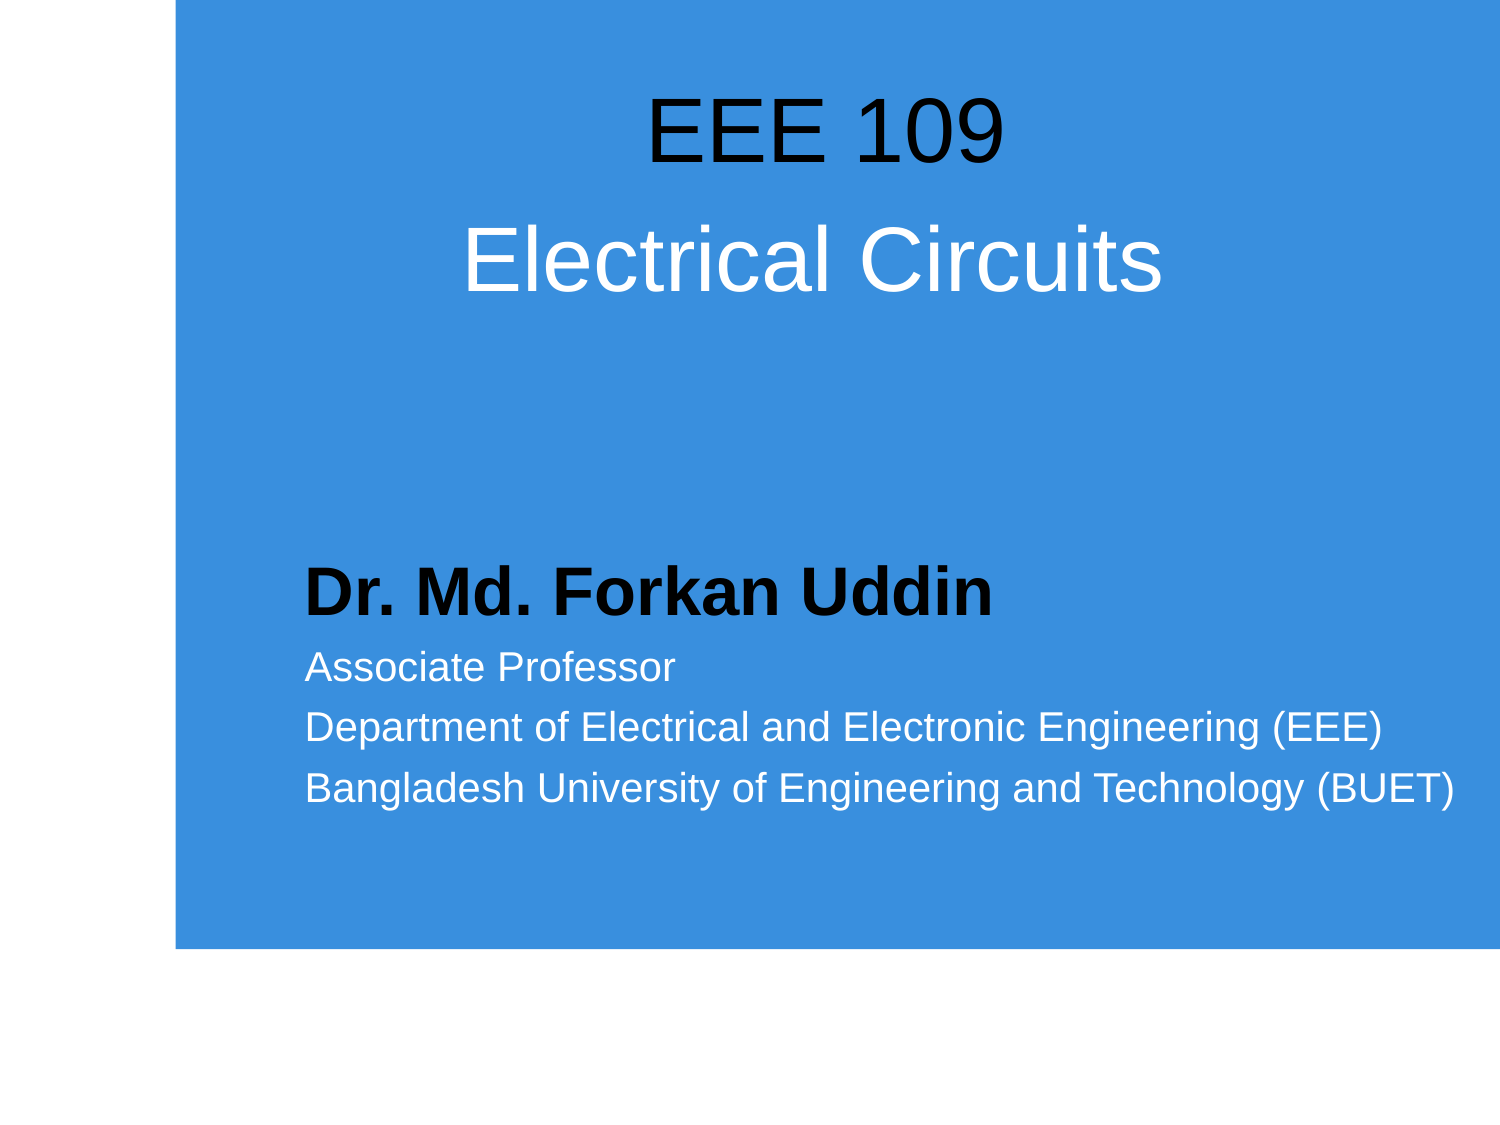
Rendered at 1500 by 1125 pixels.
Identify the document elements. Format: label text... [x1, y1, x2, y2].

text_box Dr. Md. Forkan Uddin Associate Professor Department of Electrical and Electronic Engineering (EEE) Bangladesh University of Engineering and Technology (BUET) [304, 539, 1489, 832]
title EEE 109 Electrical Circuits [152, 152, 1500, 318]
